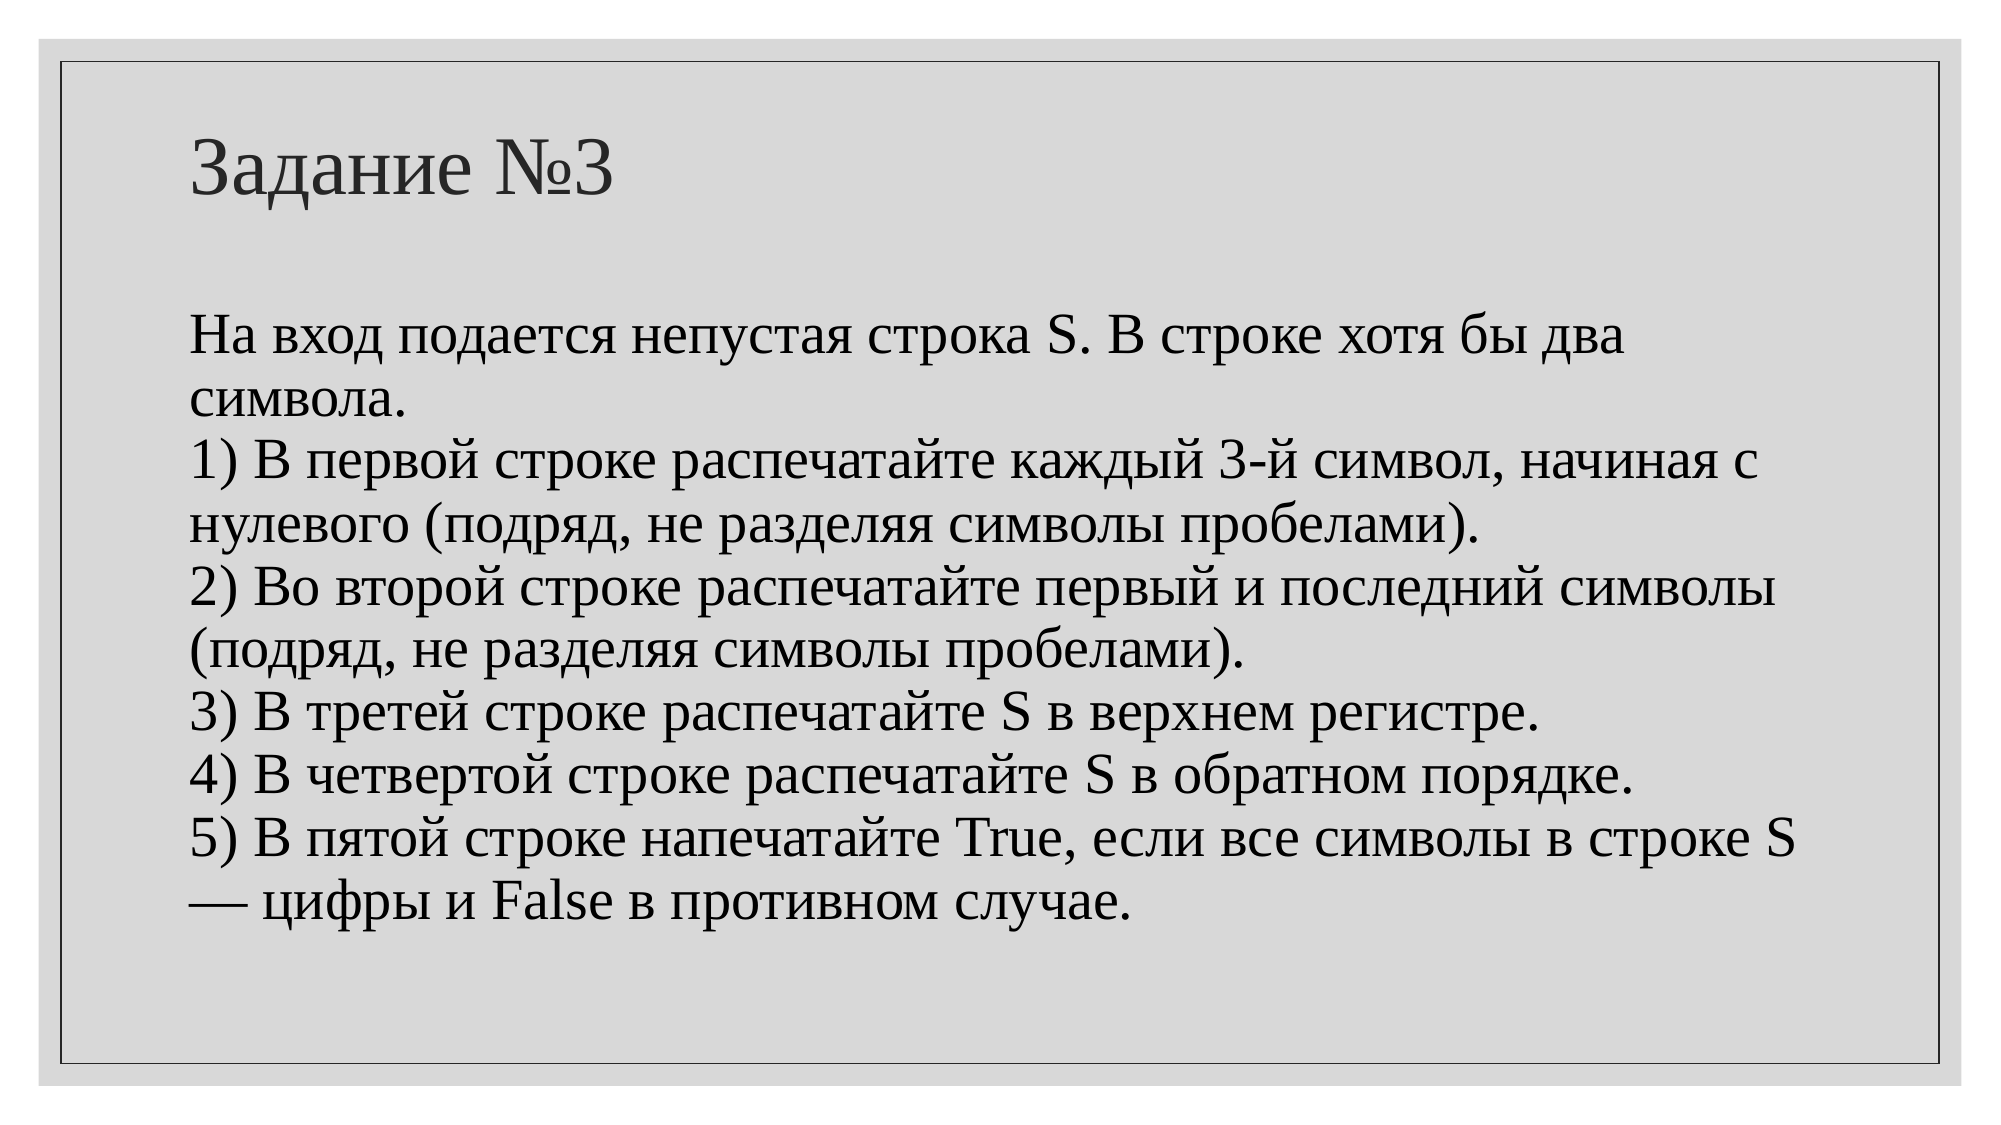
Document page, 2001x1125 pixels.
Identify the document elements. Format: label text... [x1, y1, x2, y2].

title Задание №3 На вход подается непустая строка S. В строке хотя бы два символа. 1) В первой строке распечатайте каждый 3-й символ, начиная с нулевого (подряд, не разделяя символы пробелами). 2) Во второй строке распечатайте первый и последний символы (подряд, не разделяя символы пробелами). 3) В третей строке распечатайте S в верхнем регистре. 4) В четвертой строке распечатайте S в обратном порядке. 5) В пятой строке напечатайте True, если все символы в строке S — цифры и False в противном случае. [174, 415, 1825, 641]
